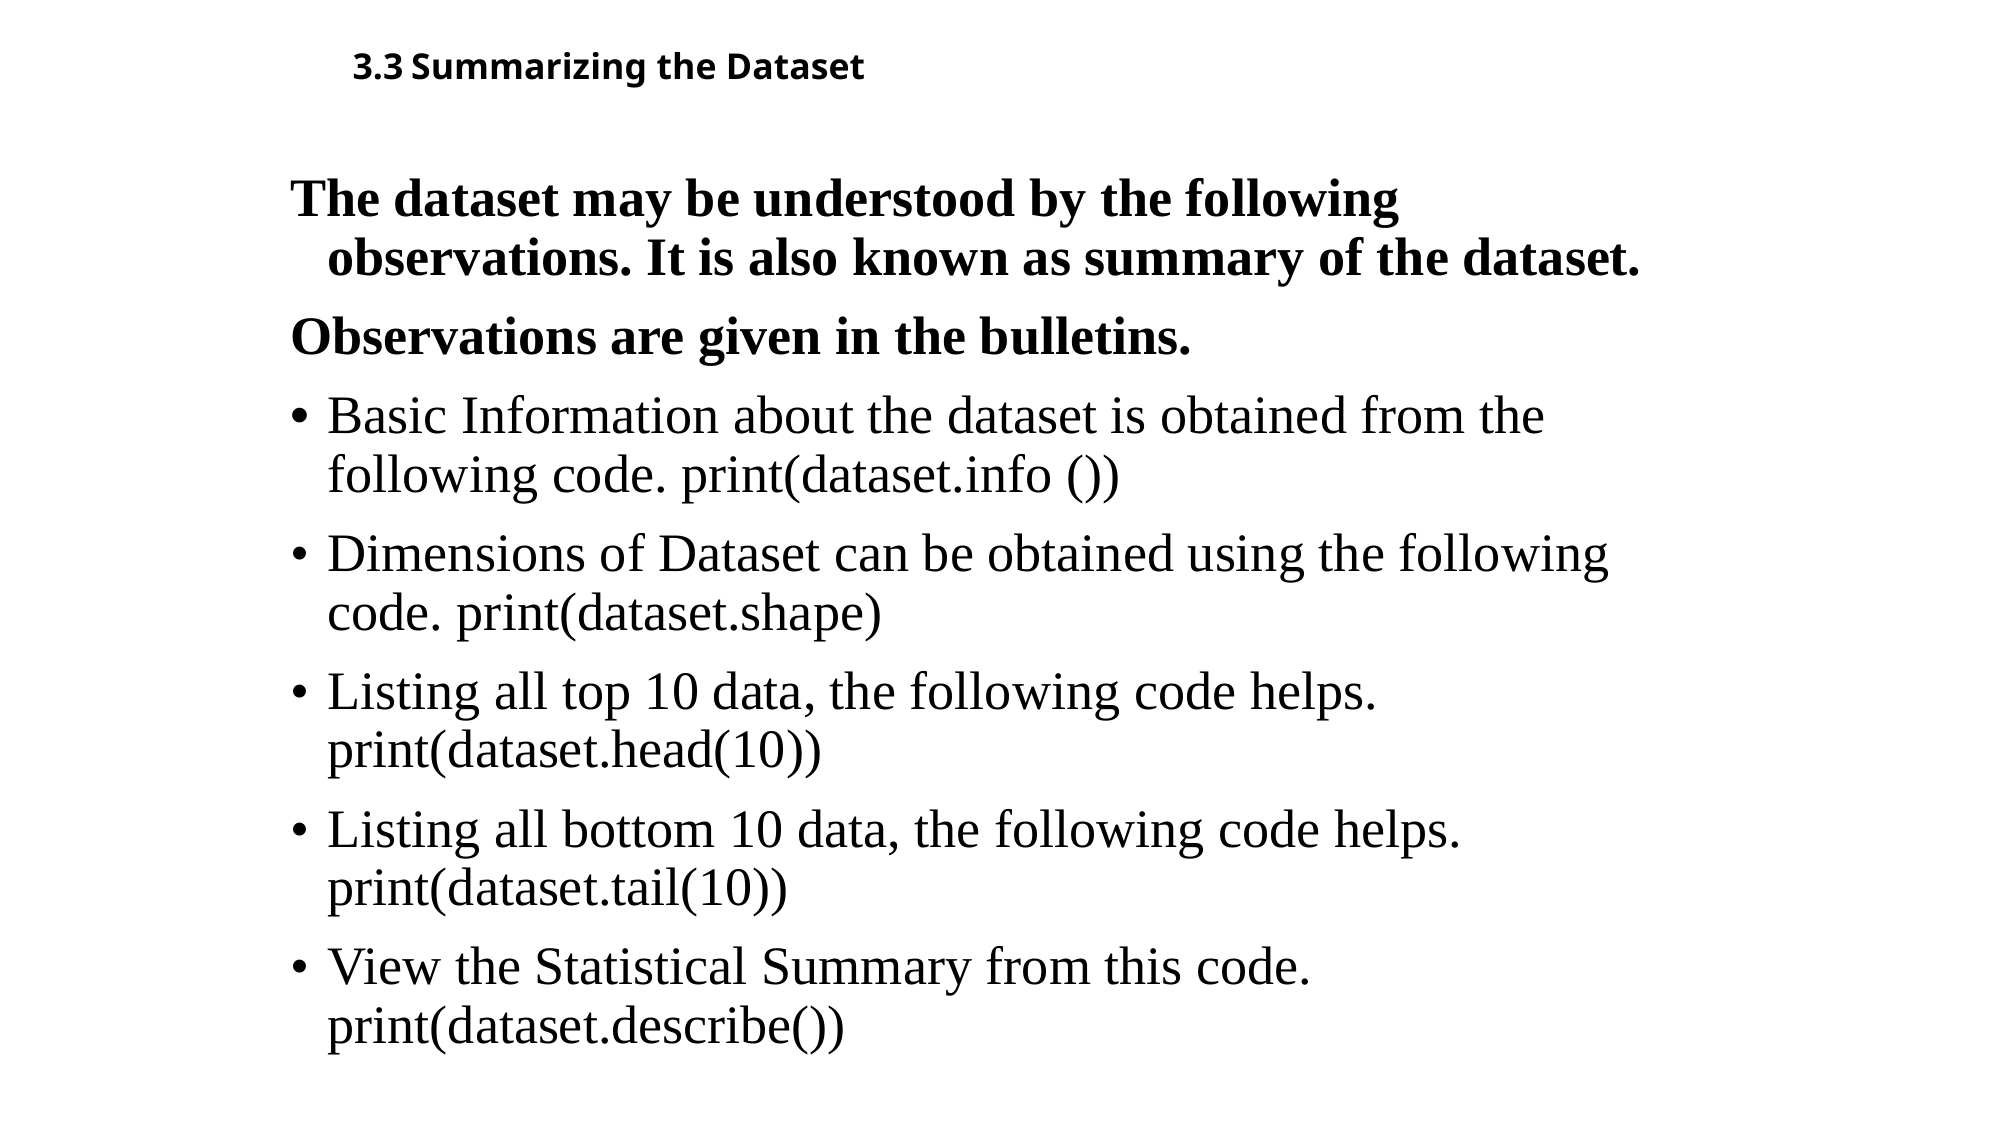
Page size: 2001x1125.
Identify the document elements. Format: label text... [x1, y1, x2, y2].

list The dataset may be understood by the following observations. It is also known as summary of the dataset. Observations are given in the bulletins. • Basic Information about the dataset is obtained from the following code. print(dataset.info ()) • Dimensions of Dataset can be obtained using the following code. print(dataset.shape) • Listing all top 10 data, the following code helps. print(dataset.head(10)) • Listing all bottom 10 data, the following code helps. print(dataset.tail(10)) • View the Statistical Summary from this code. print(dataset.describe()) [275, 162, 1675, 1124]
title 3.3 Summarizing the Dataset [337, 1, 1563, 138]
